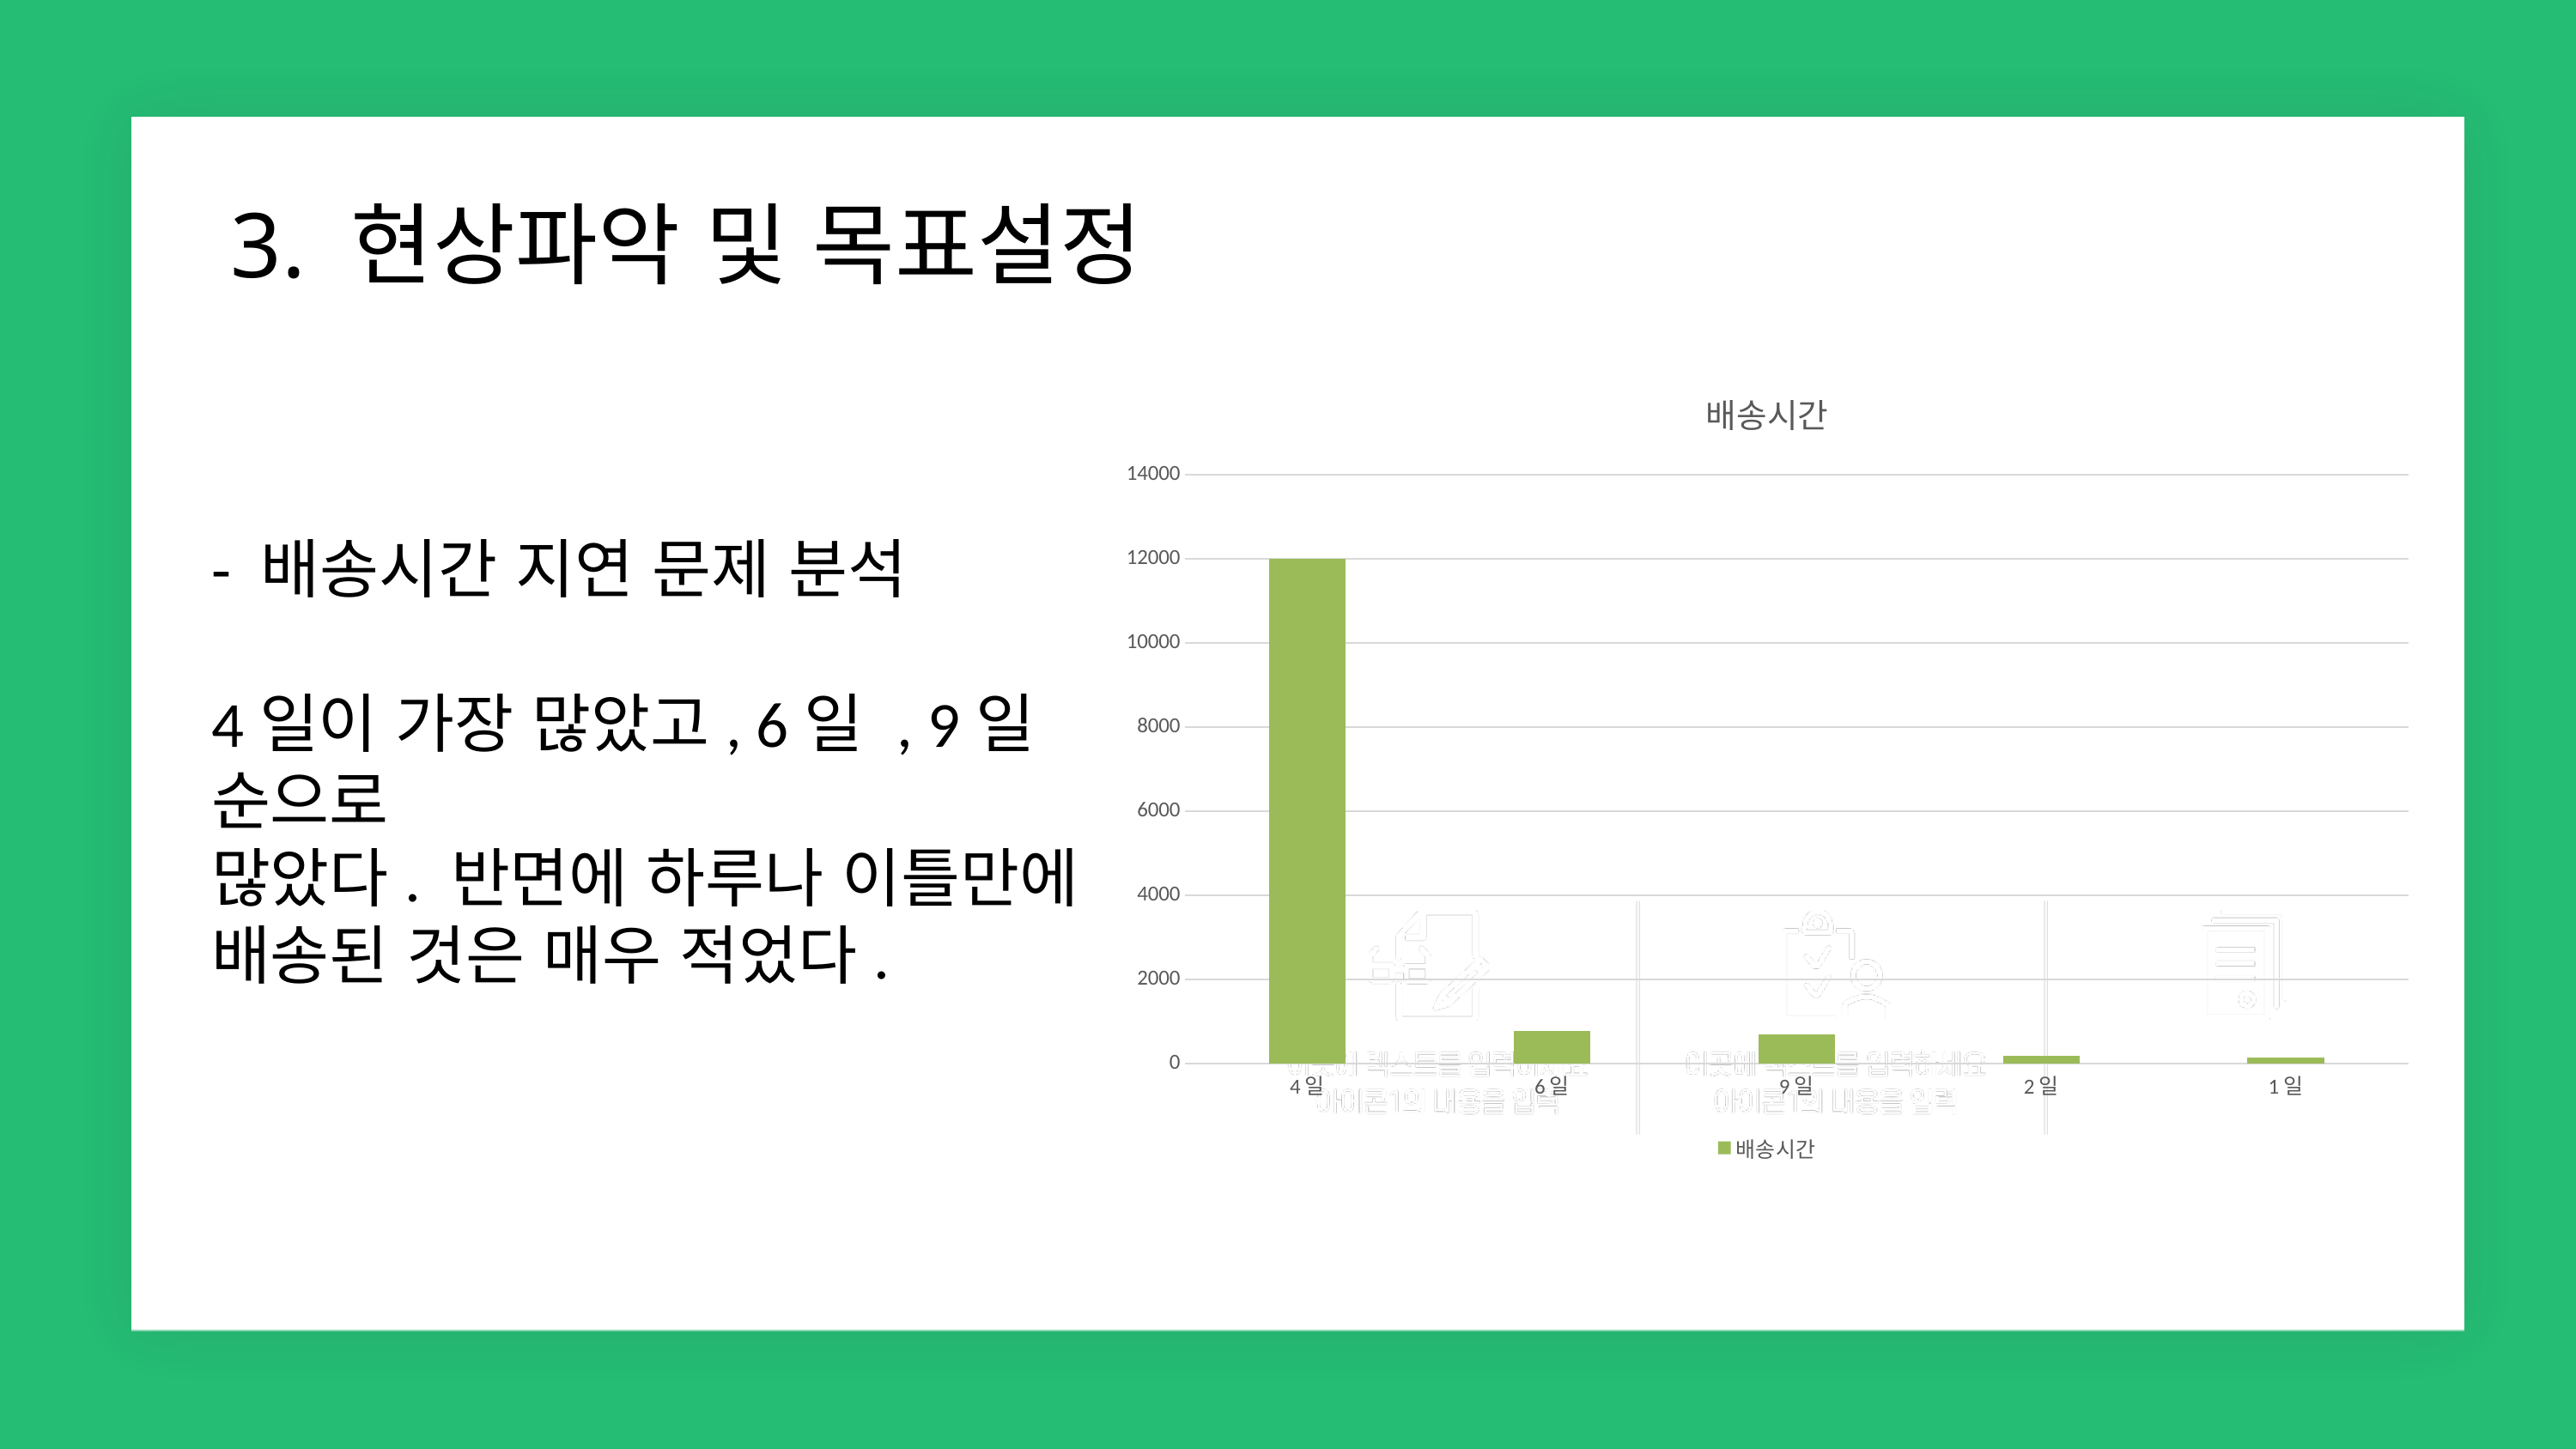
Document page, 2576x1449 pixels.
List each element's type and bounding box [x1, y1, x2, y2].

text_box [0, 0, 2576, 1449]
chart [1099, 355, 2435, 1170]
